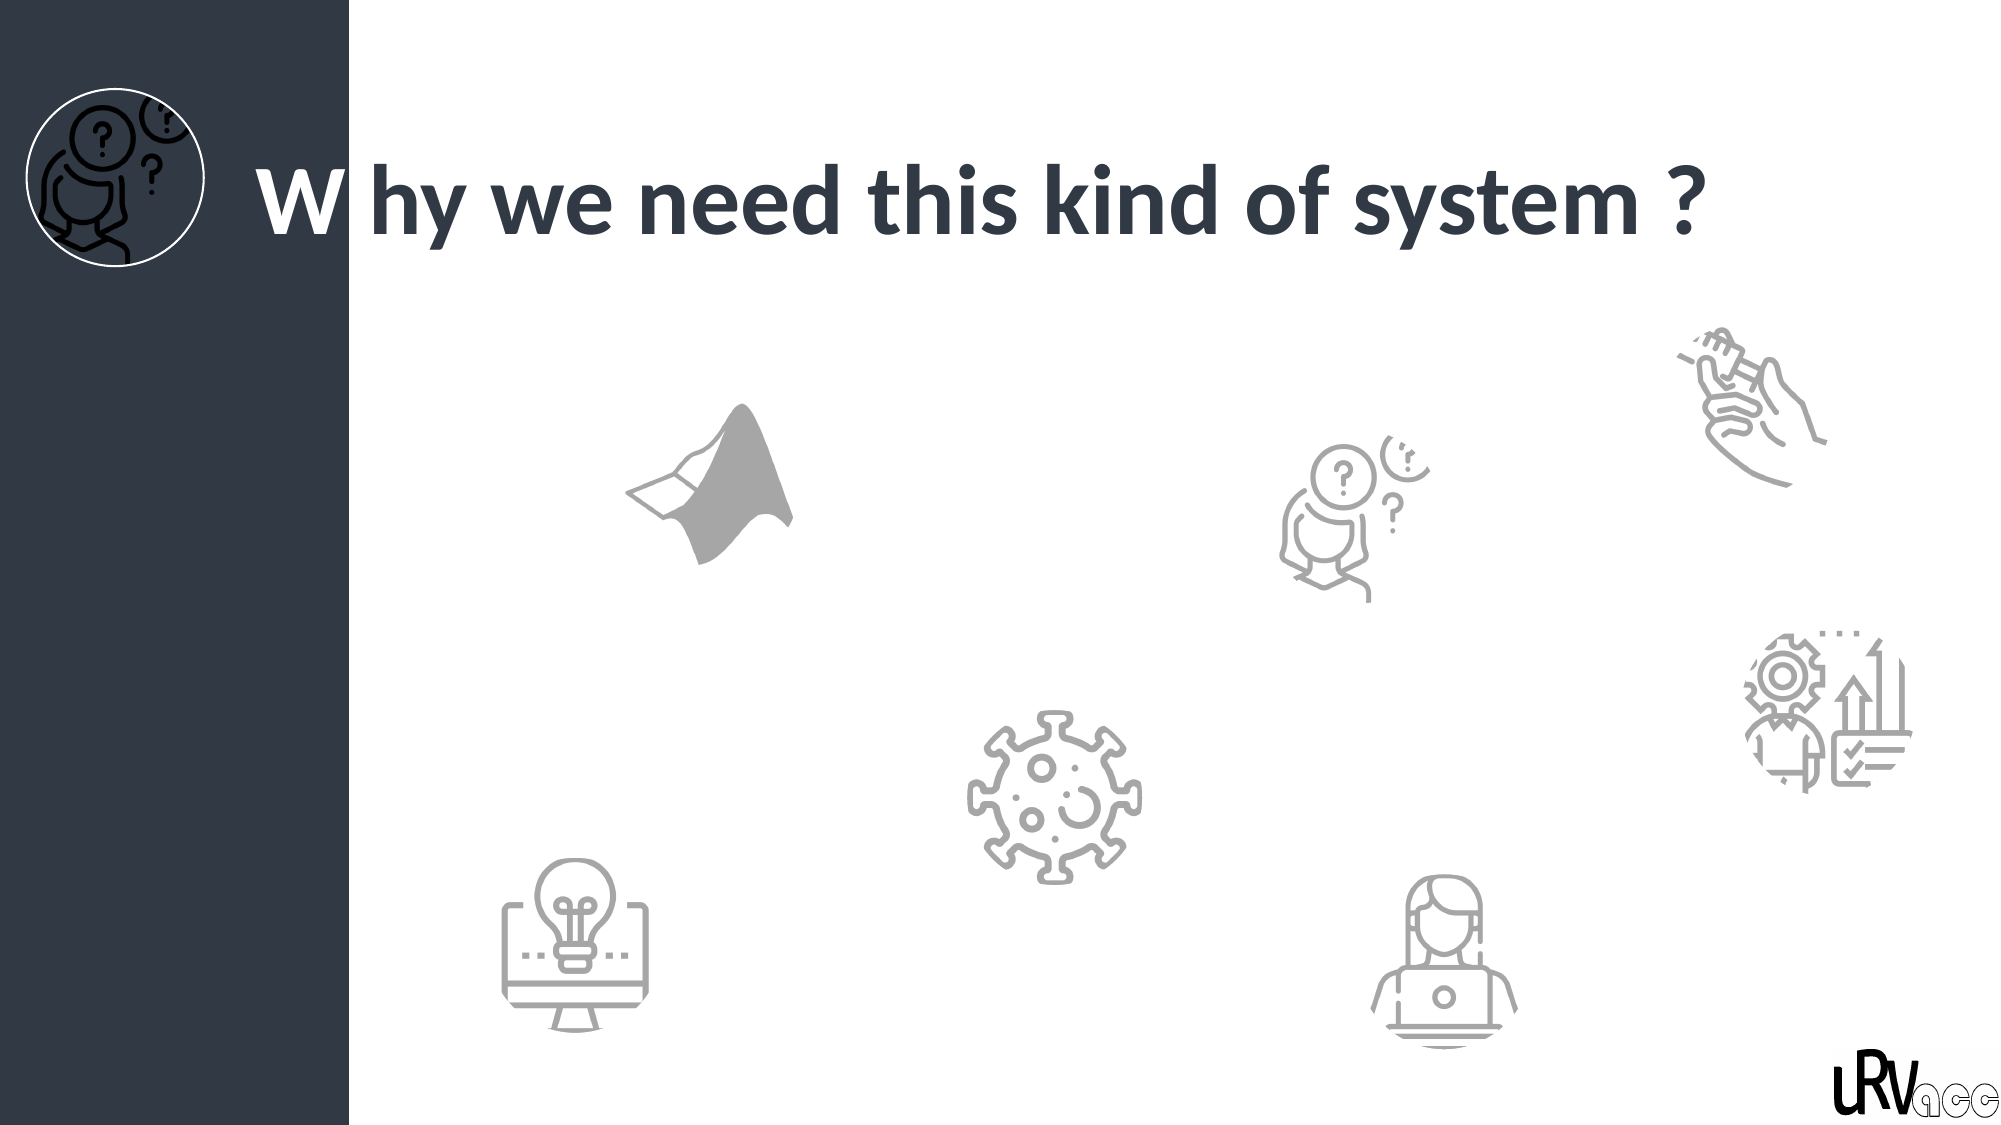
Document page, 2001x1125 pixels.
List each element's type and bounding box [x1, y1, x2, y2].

text_box [1833, 1047, 2000, 1120]
text_box [0, 0, 349, 1125]
text_box [486, 322, 1917, 1051]
text_box [26, 88, 1871, 267]
